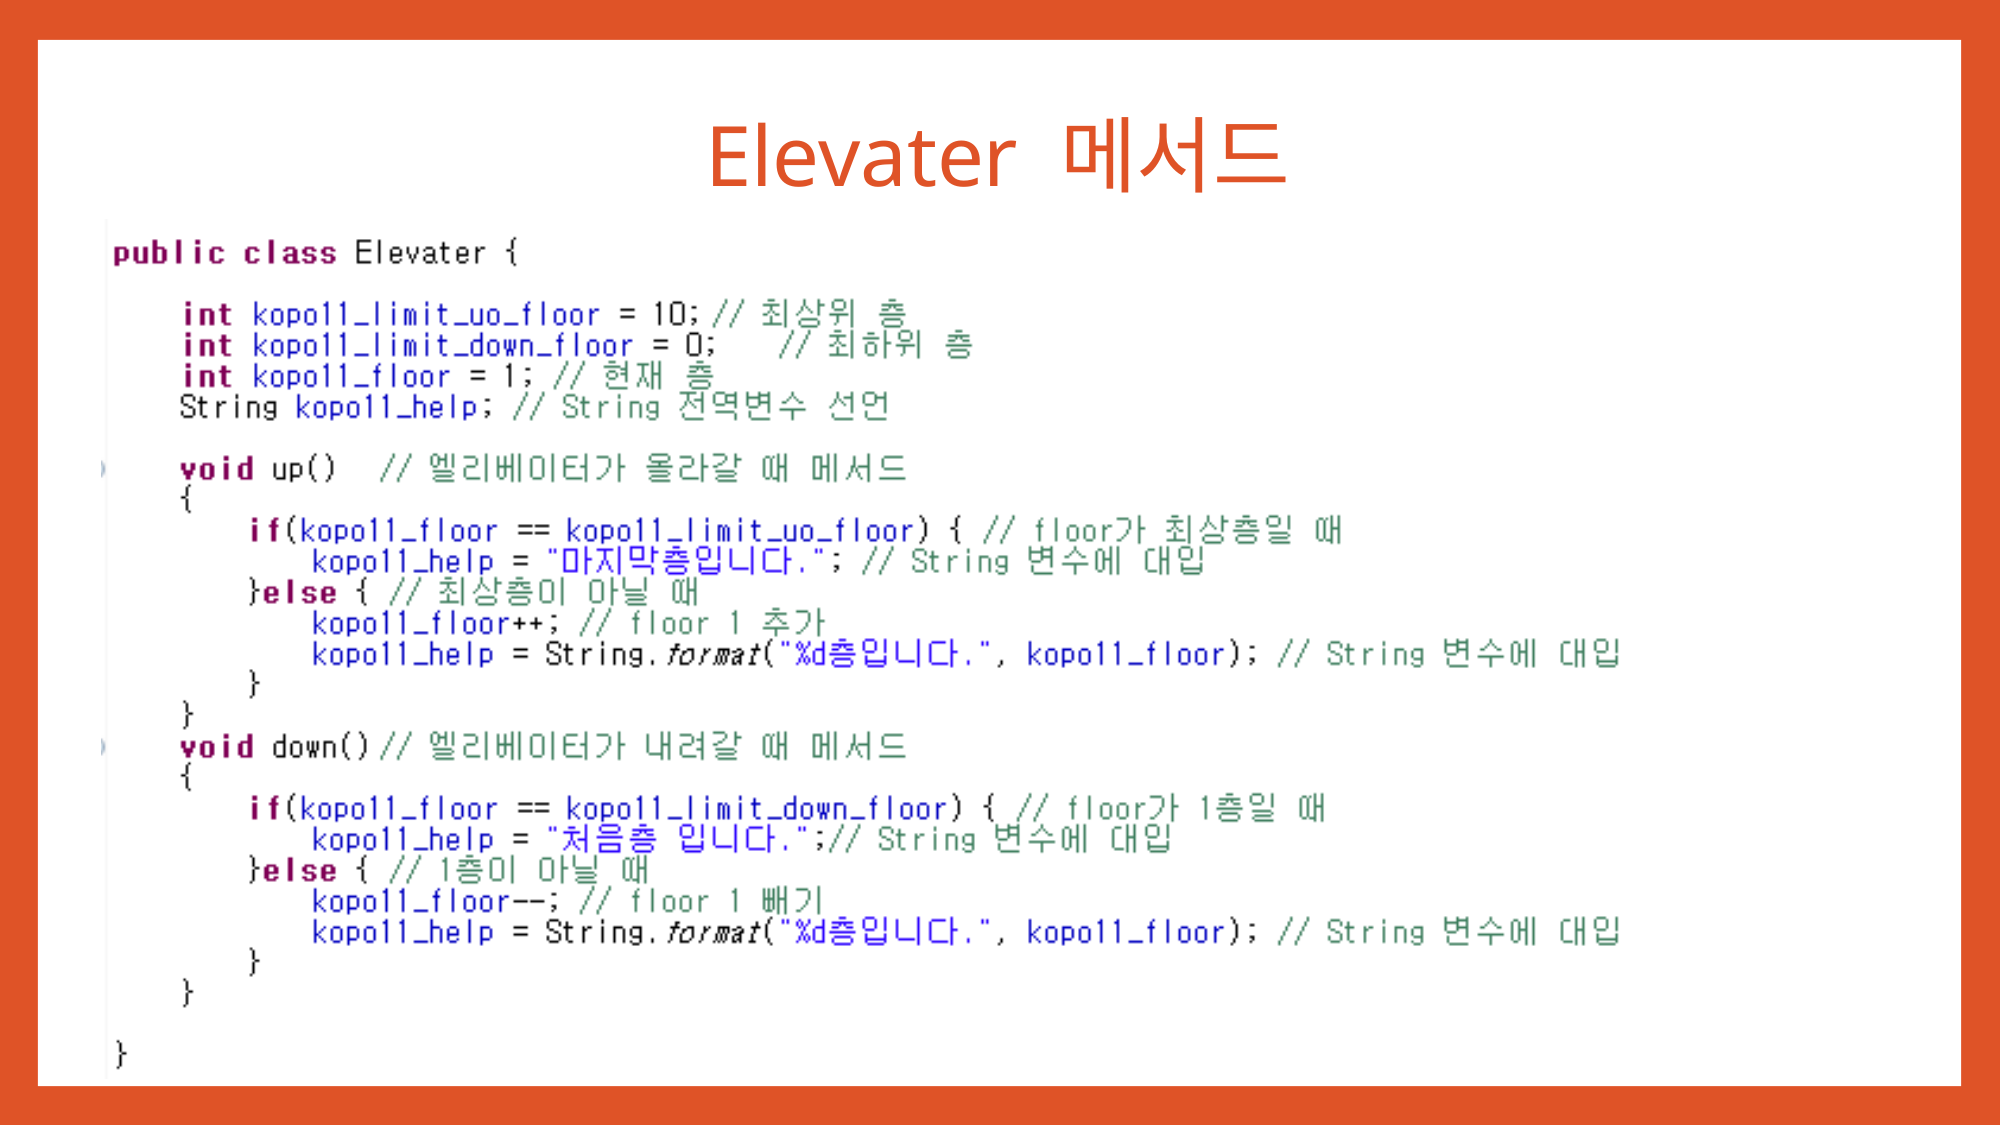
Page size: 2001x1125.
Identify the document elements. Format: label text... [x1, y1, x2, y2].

title Elevater 메서드 [187, 99, 1808, 220]
picture [101, 219, 1723, 1080]
